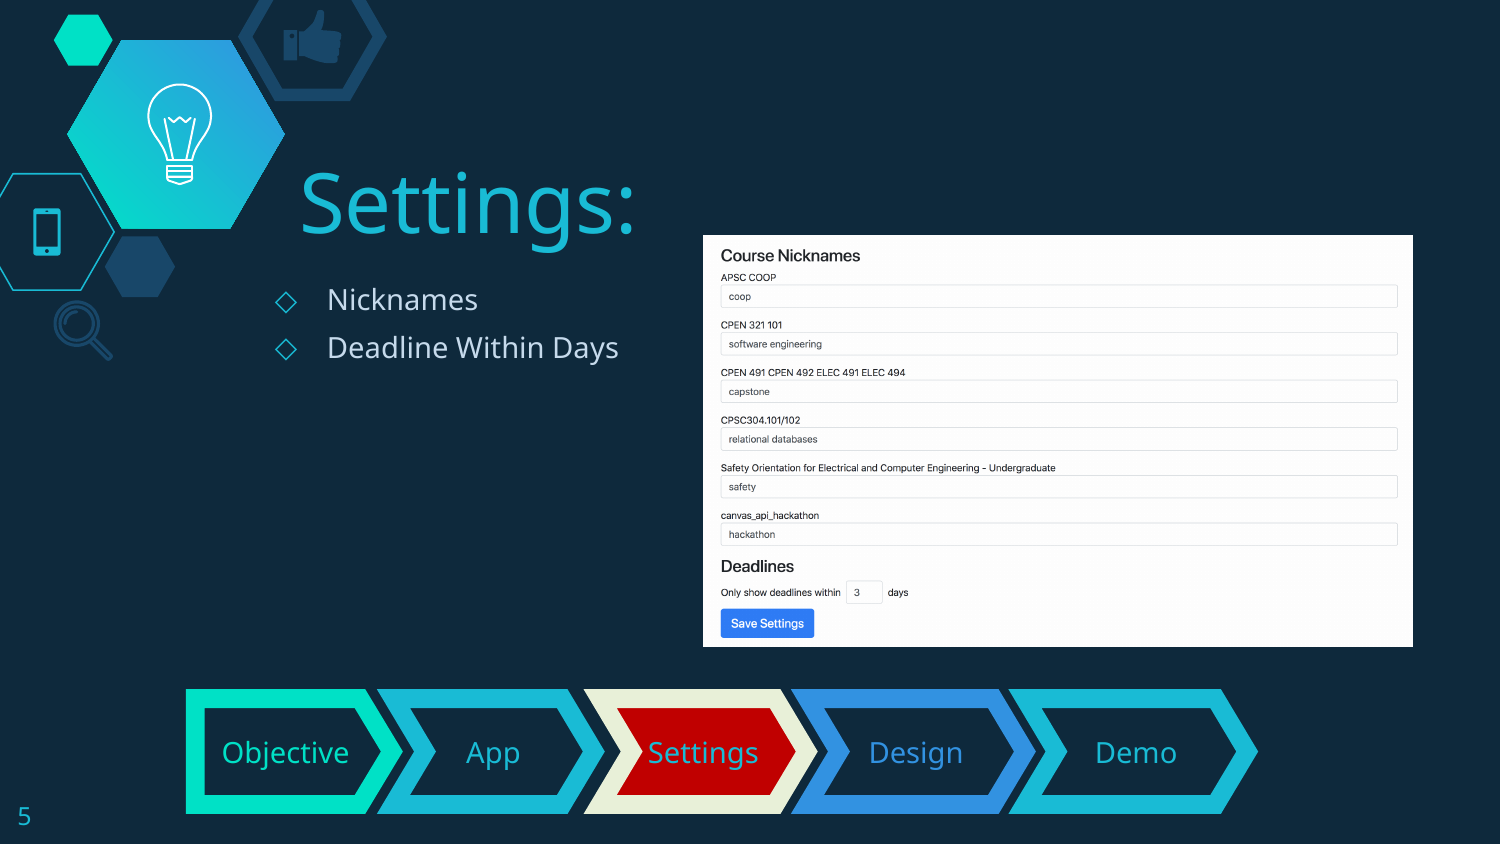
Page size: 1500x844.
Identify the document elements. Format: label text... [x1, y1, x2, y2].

title Settings: [284, 159, 1235, 266]
slide_number 5 [2, 785, 93, 844]
list Nicknames Deadline Within Days [236, 266, 635, 684]
text_box Objective [195, 698, 392, 805]
picture [702, 235, 1413, 647]
text_box Design [807, 698, 1025, 805]
text_box Settings [600, 698, 807, 805]
text_box App [393, 698, 594, 805]
text_box Demo [1024, 698, 1248, 805]
